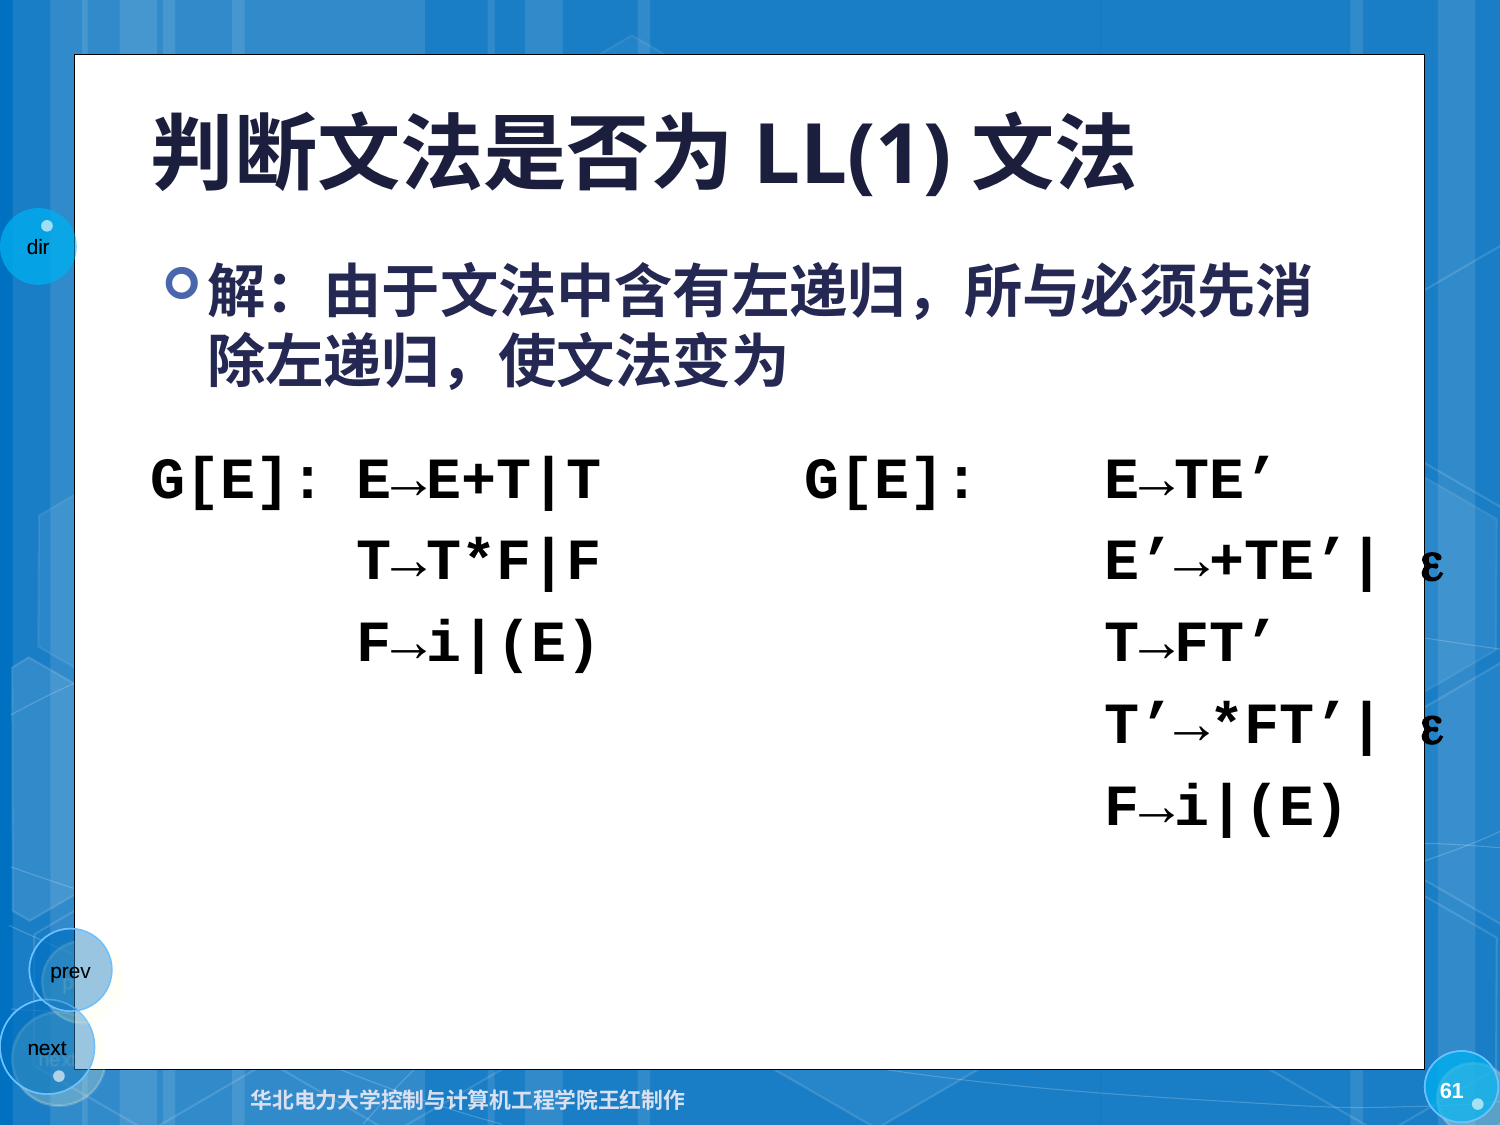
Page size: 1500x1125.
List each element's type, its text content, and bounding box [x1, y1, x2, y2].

text_box G[E]: E→TE’ E’→+TE’|  T→FT’ T’→*FT’|  F→i|(E) [714, 432, 1471, 844]
footer 华北电力大学控制与计算机工程学院王红制作 [143, 1069, 701, 1125]
text_box G[E]: E→E+T|T T→T*F|F F→i|(E) [135, 432, 680, 823]
slide_number 61 [1424, 1060, 1495, 1121]
list 解：由于文法中含有左递归，所与必须先消除左递归，使文法变为 [135, 246, 1363, 1004]
title 判断文法是否为LL(1)文法 [135, 66, 1324, 209]
